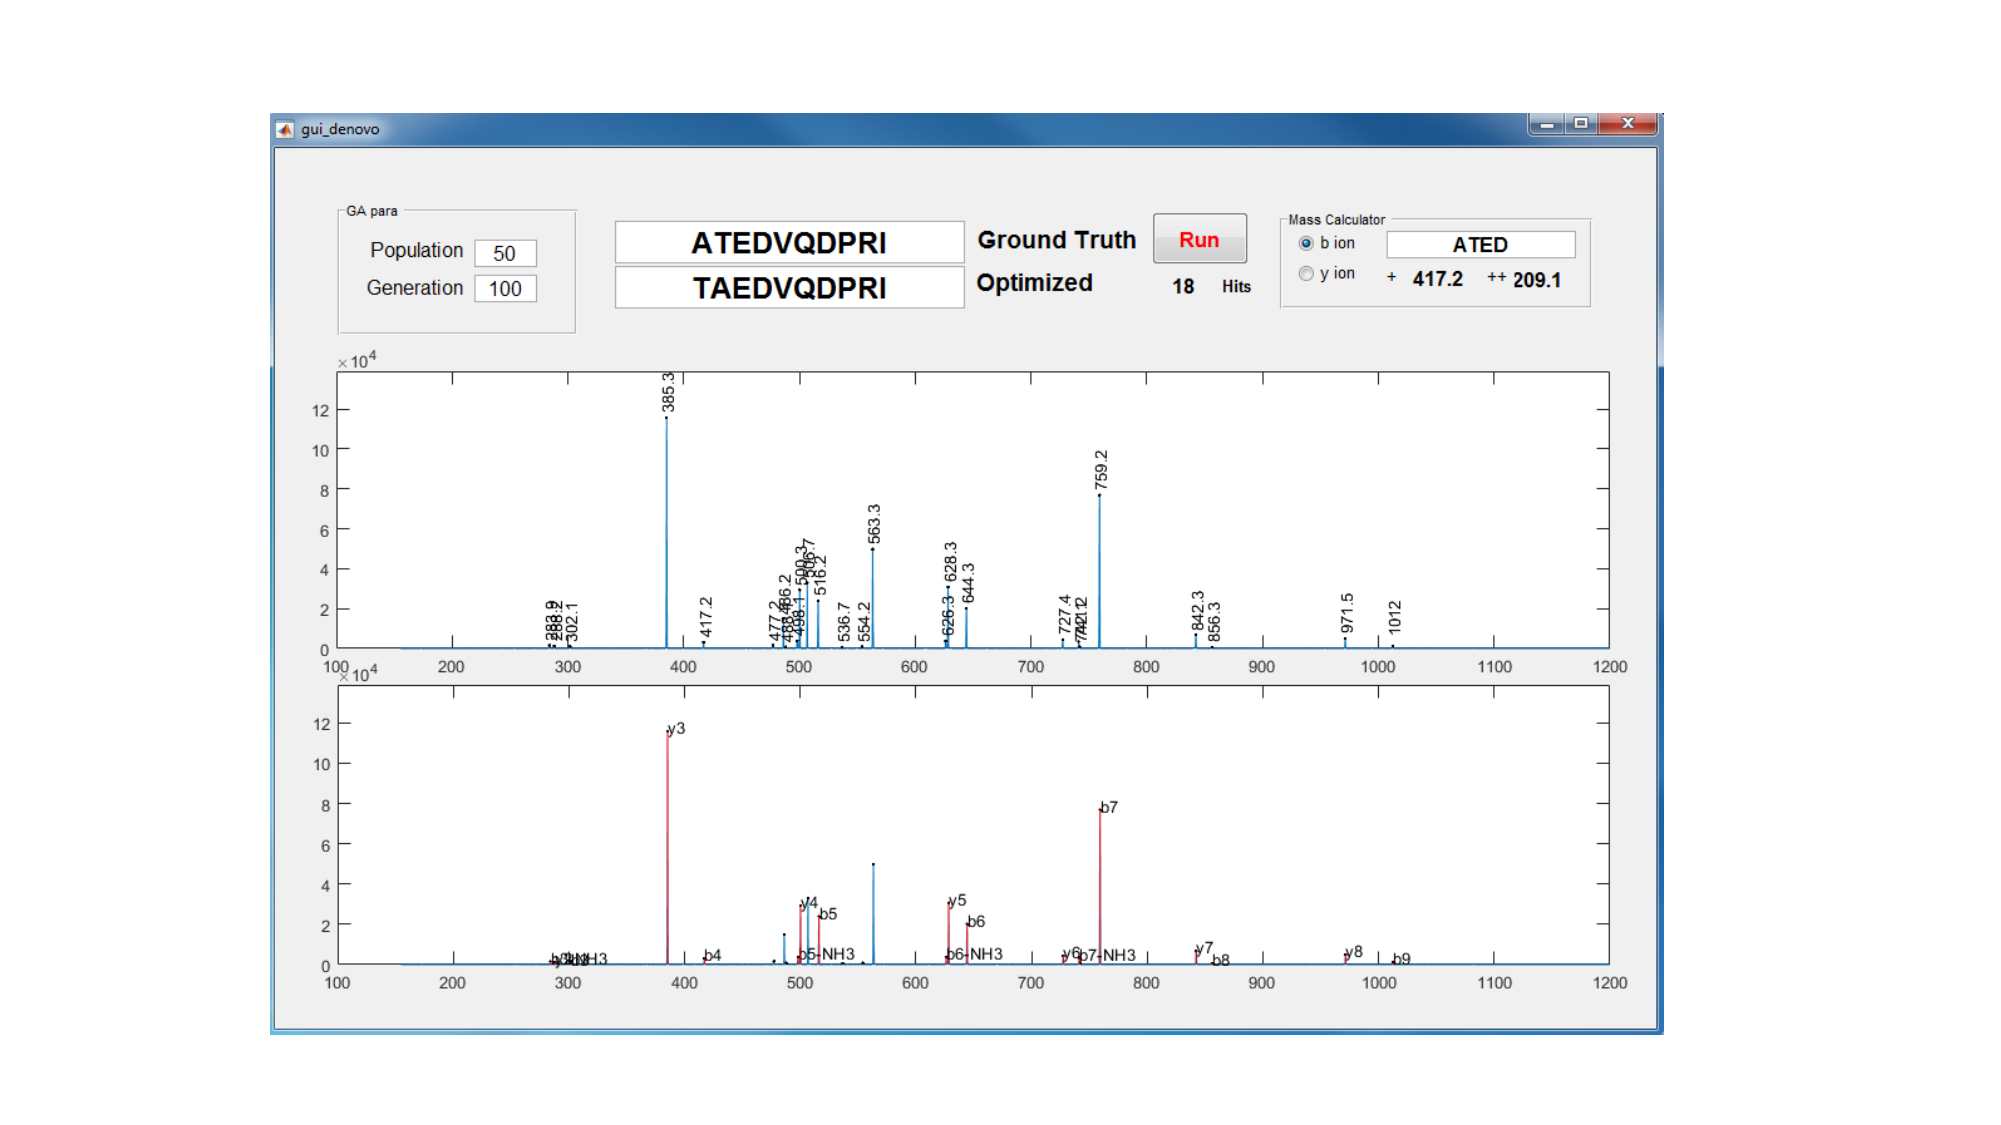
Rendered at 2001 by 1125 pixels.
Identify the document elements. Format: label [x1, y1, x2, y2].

list [270, 113, 1664, 1035]
